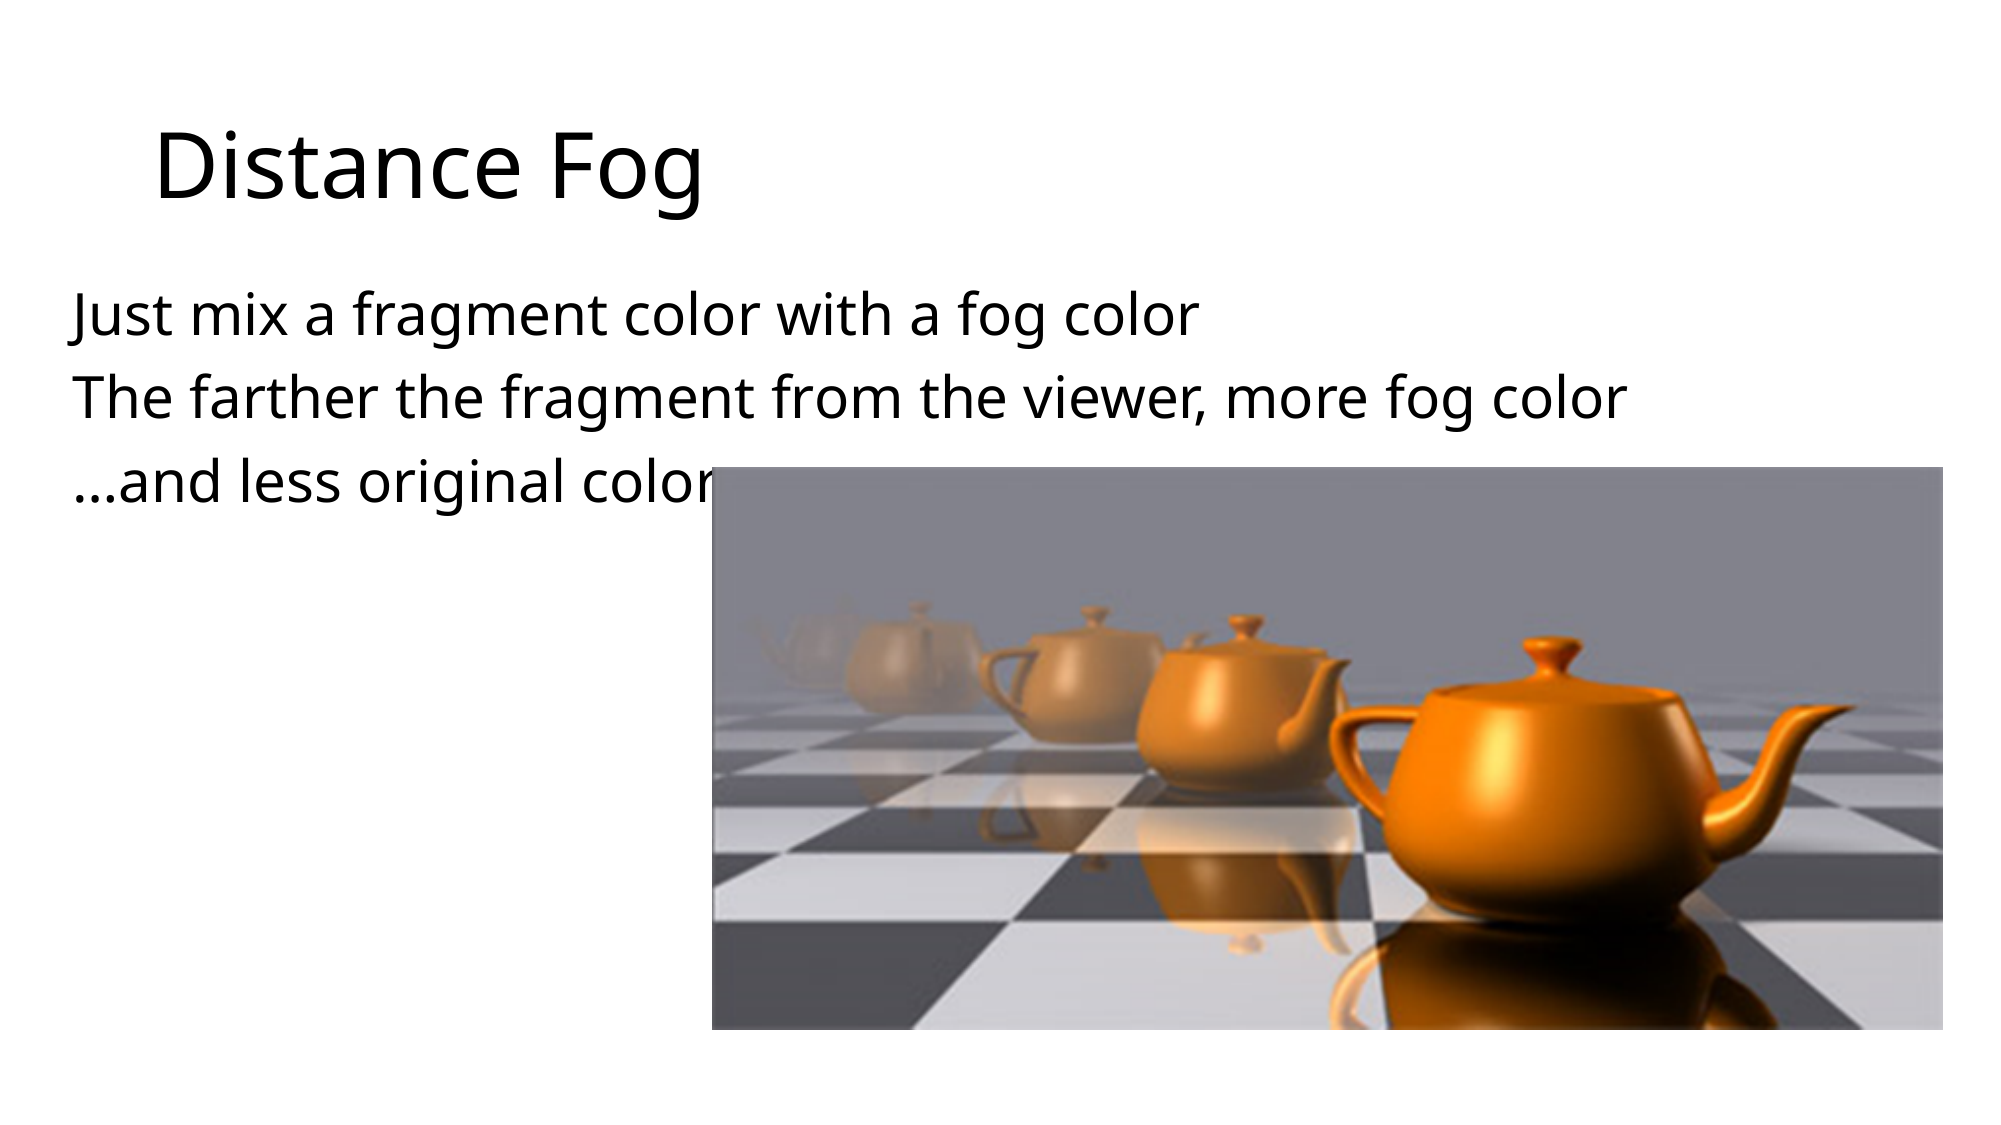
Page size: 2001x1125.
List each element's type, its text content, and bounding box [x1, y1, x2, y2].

picture [712, 467, 1943, 1031]
title Distance Fog [137, 59, 1863, 278]
list Just mix a fragment color with a fog color The farther the fragment from the viewer, more fog color …and less original color [57, 277, 1783, 992]
